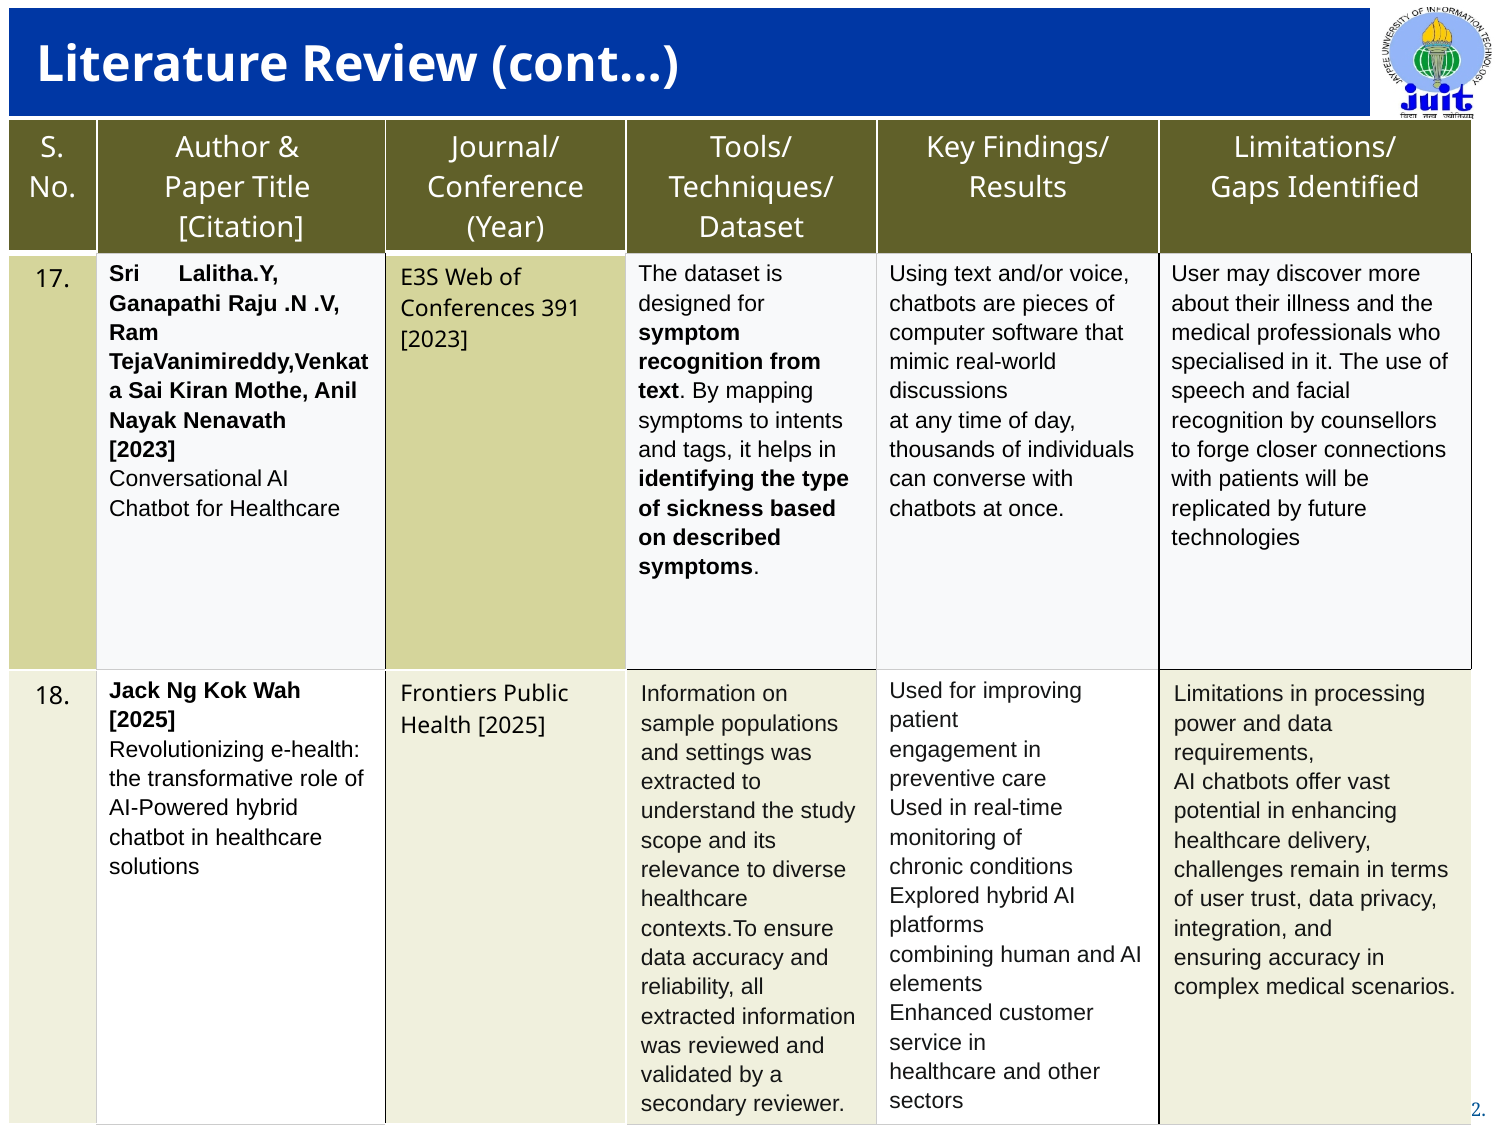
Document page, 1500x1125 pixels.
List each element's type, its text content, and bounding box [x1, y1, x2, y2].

table_header Limitations/ Gaps Identified [1160, 120, 1471, 253]
table_cell Used for improving patient engagement in preventive care Used in real-time monitoring of chronic conditions Explored hybrid AI platforms combining human and AI elements Enhanced customer service in healthcare and other sectors [877, 670, 1158, 1124]
table_cell User may discover more about their illness and the medical professionals who specialised in it. The use of speech and facial recognition by counsellors to forge closer connections with patients will be replicated by future technologies [1160, 254, 1471, 669]
table_cell Information on sample populations and settings was extracted to understand the study scope and its relevance to diverse healthcare contexts.To ensure data accuracy and reliability, all extracted information was reviewed and validated by a secondary reviewer. [627, 670, 876, 1124]
table_cell Using text and/or voice, chatbots are pieces of computer software that mimic real-world discussions at any time of day, thousands of individuals can converse with chatbots at once. [877, 254, 1158, 669]
table_header Journal/ Conference (Year) [386, 120, 625, 250]
table_cell The dataset is designed for symptom recognition from text. By mapping symptoms to intents and tags, it helps in identifying the type of sickness based on described symptoms. [626, 254, 876, 669]
table_header S. No. [9, 120, 96, 250]
table_cell Limitations in processing power and data requirements, AI chatbots offer vast potential in enhancing healthcare delivery, challenges remain in terms of user trust, data privacy, integration, and ensuring accuracy in complex medical scenarios. [1160, 670, 1471, 1124]
table_cell Sri Lalitha.Y, Ganapathi Raju .N .V, Ram TejaVanimireddy,Venkata Sai Kiran Mothe, Anil Nayak Nenavath [2023] Conversational AI Chatbot for Healthcare [97, 254, 385, 669]
picture [1375, 7, 1500, 119]
table_cell 18. [9, 671, 96, 1123]
table_header Key Findings/ Results [878, 120, 1158, 253]
table_cell E3S Web of Conferences 391 [2023] [386, 256, 625, 669]
table_header Tools/ Techniques/ Dataset [627, 120, 876, 253]
title Literature Review (cont…) [4, 2, 1375, 121]
table_cell Frontiers Public Health [2025] [386, 671, 625, 1123]
text_box [15, 103, 1485, 1055]
table_cell Jack Ng Kok Wah [2025] Revolutionizing e-health: the transformative role of AI-Powered hybrid chatbot in healthcare solutions [97, 670, 385, 1124]
table_header Author & Paper Title [Citation] [98, 120, 385, 253]
table_cell 17. [9, 256, 96, 669]
